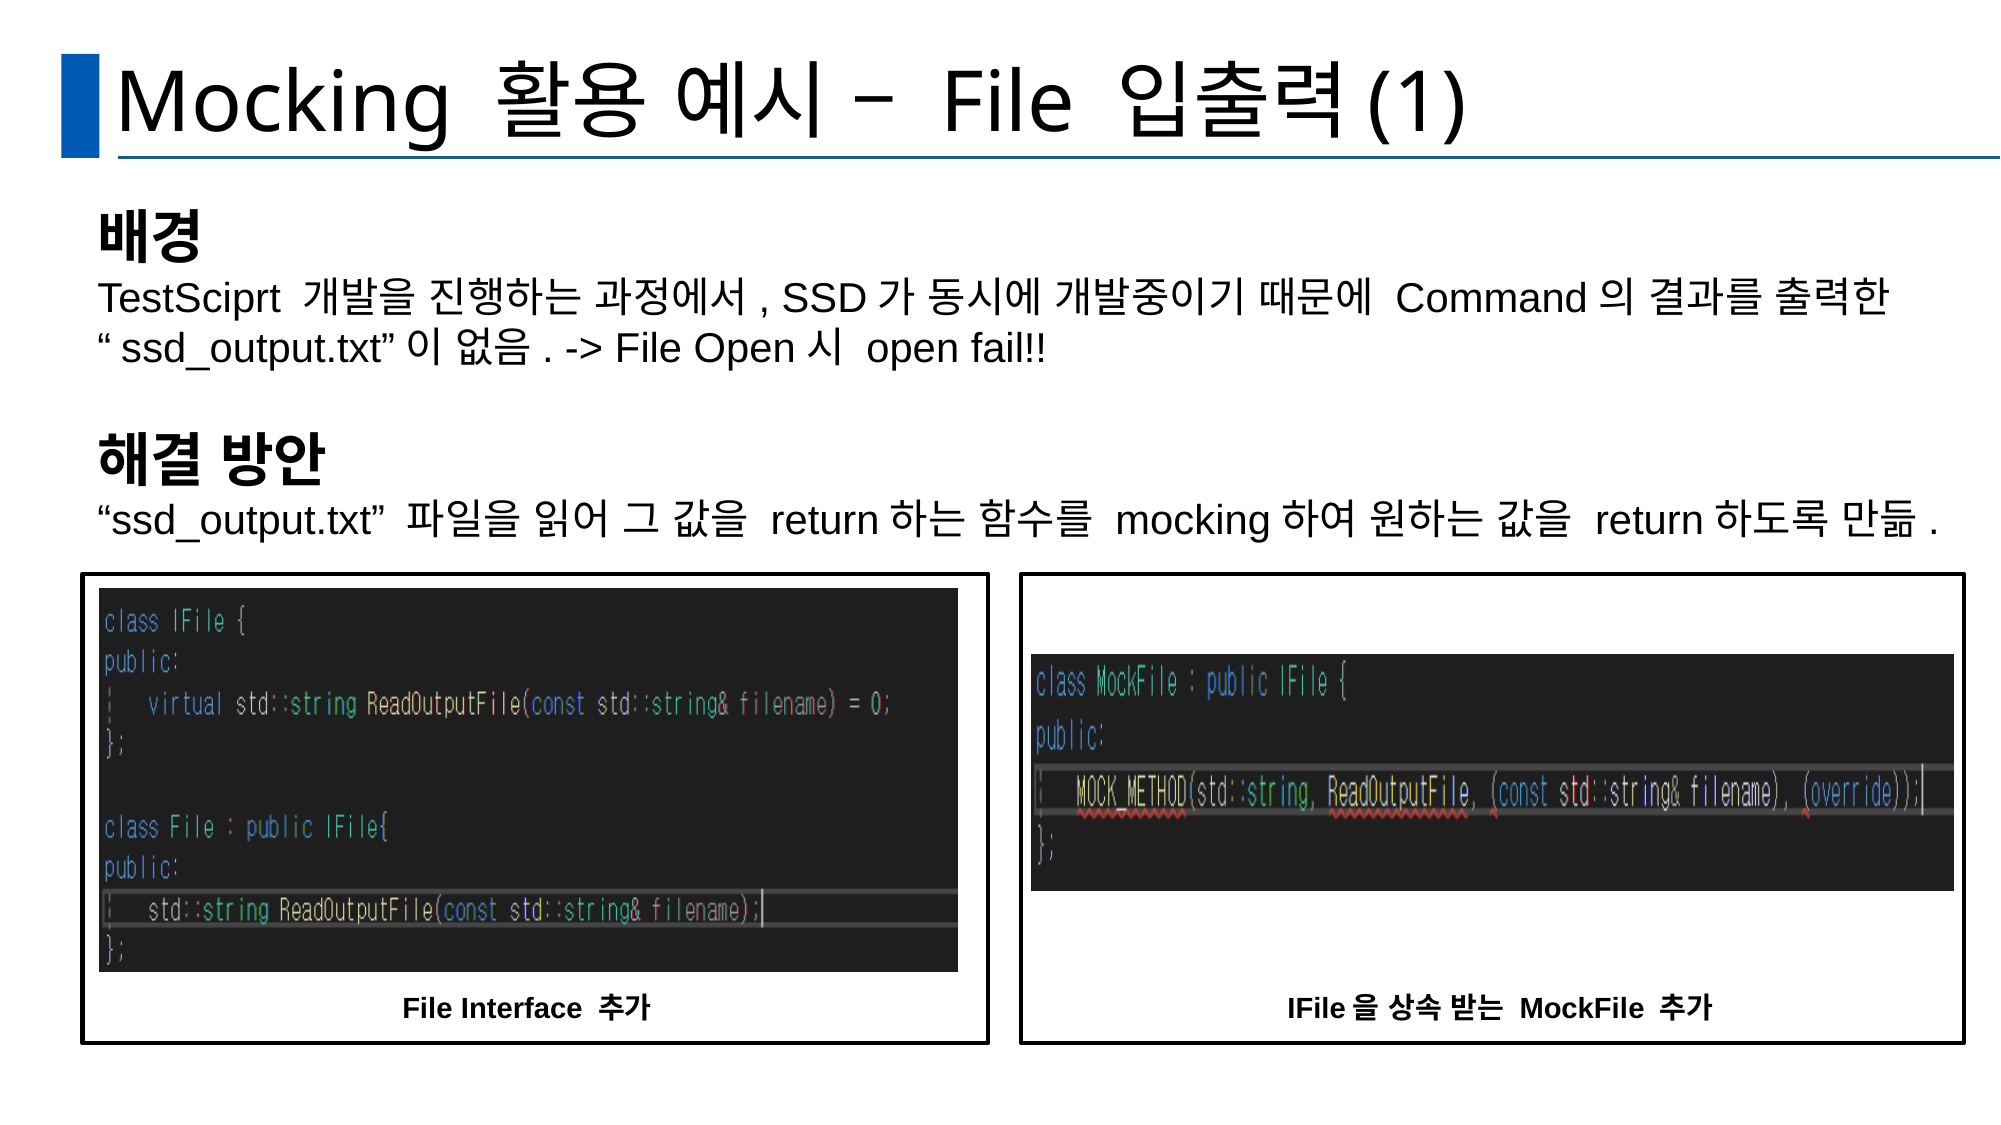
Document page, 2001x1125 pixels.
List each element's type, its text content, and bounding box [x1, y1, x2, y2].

text_box [80, 572, 990, 1045]
picture [99, 587, 958, 972]
title Mocking 활용 예시 – File 입출력(1) [99, 50, 1825, 158]
picture [1031, 653, 1954, 891]
text_box 배경 TestSciprt 개발을 진행하는 과정에서, SSD가 동시에 개발중이기 때문에 Command의 결과를 출력한 “ssd_output.txt”이 없음. -> File Open시 open fail!! [82, 193, 2000, 379]
text_box 해결 방안 “ssd_output.txt” 파일을 읽어 그 값을 return하는 함수를 mocking하여 원하는 값을 return하도록 만듦. [82, 415, 2000, 551]
text_box [1019, 572, 1966, 1045]
